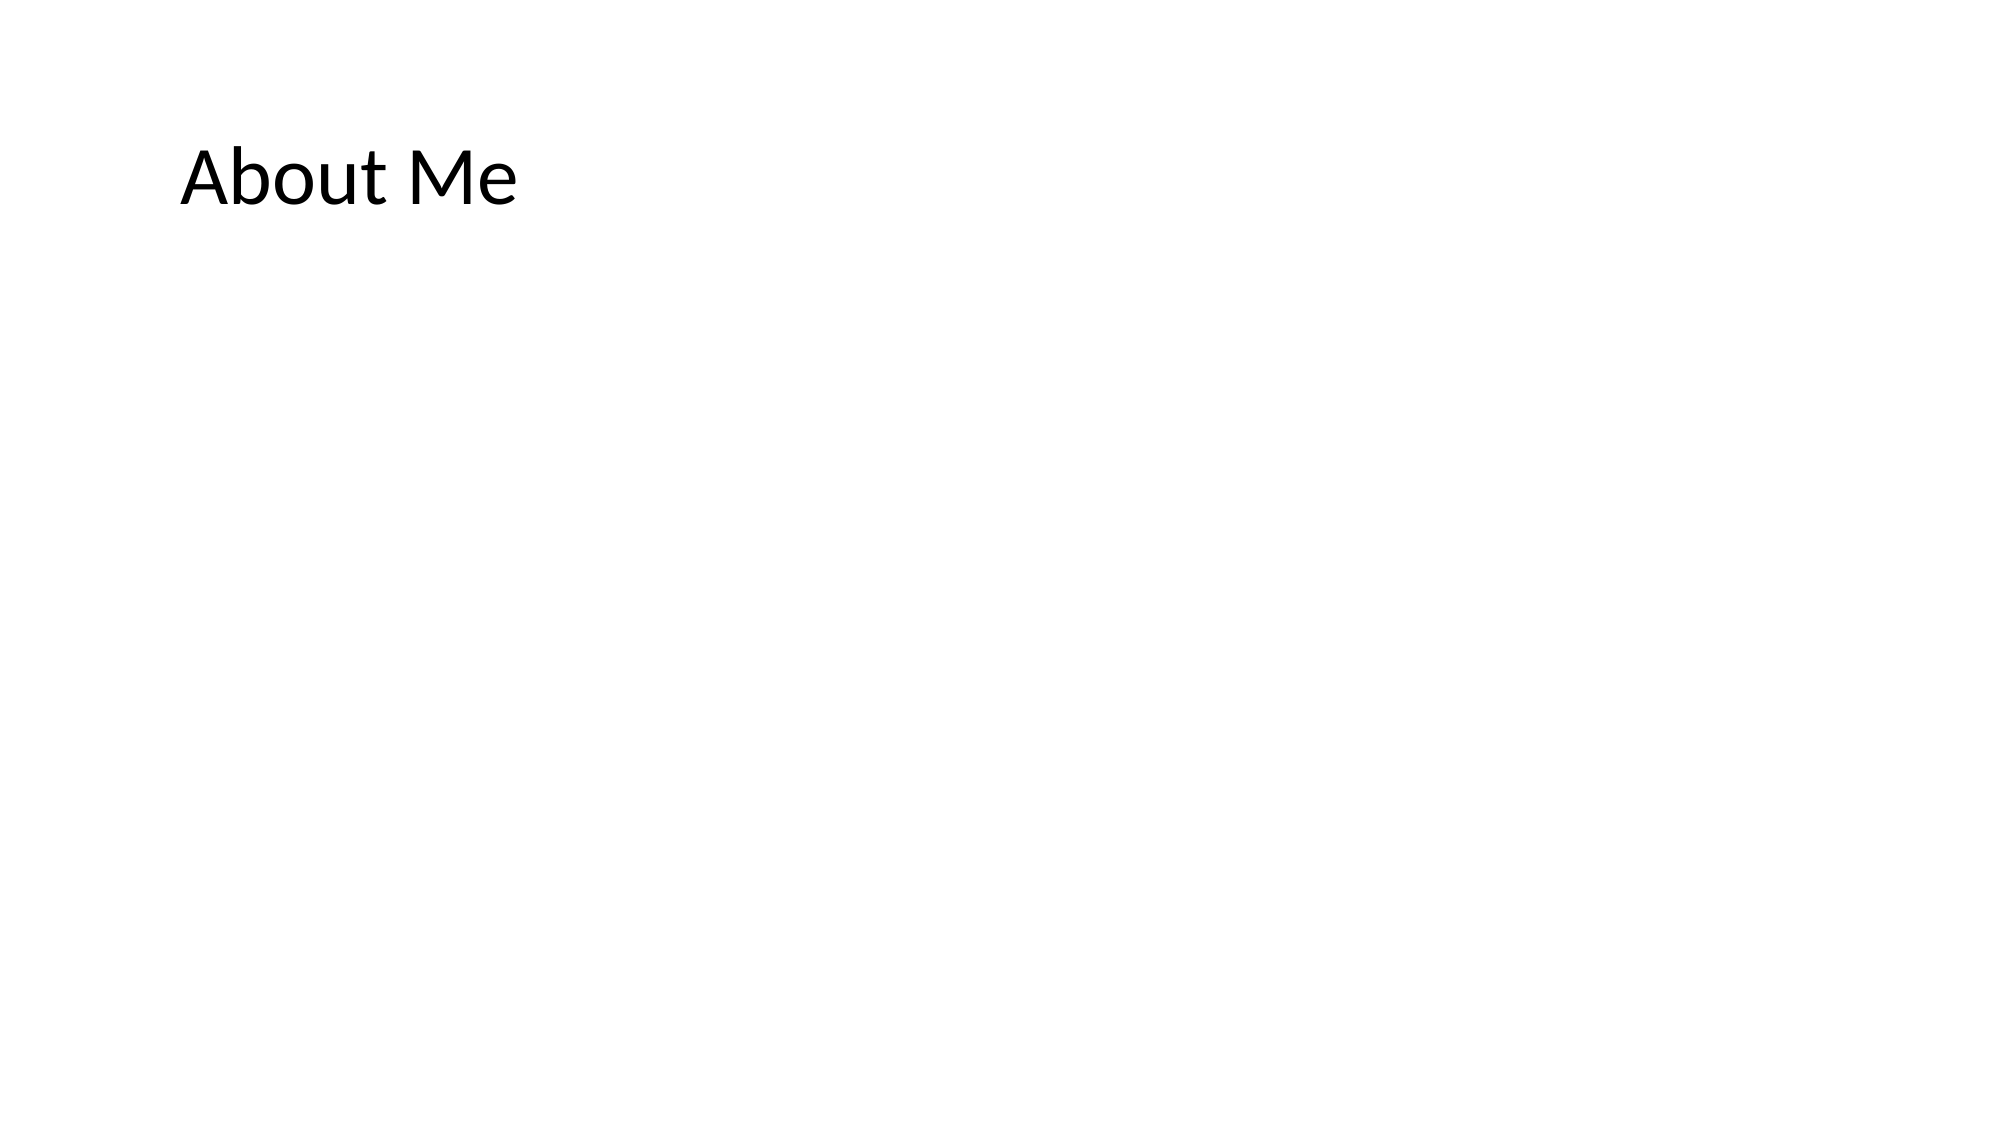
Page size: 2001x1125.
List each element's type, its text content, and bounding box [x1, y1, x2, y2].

text_box About Me [165, 113, 535, 229]
